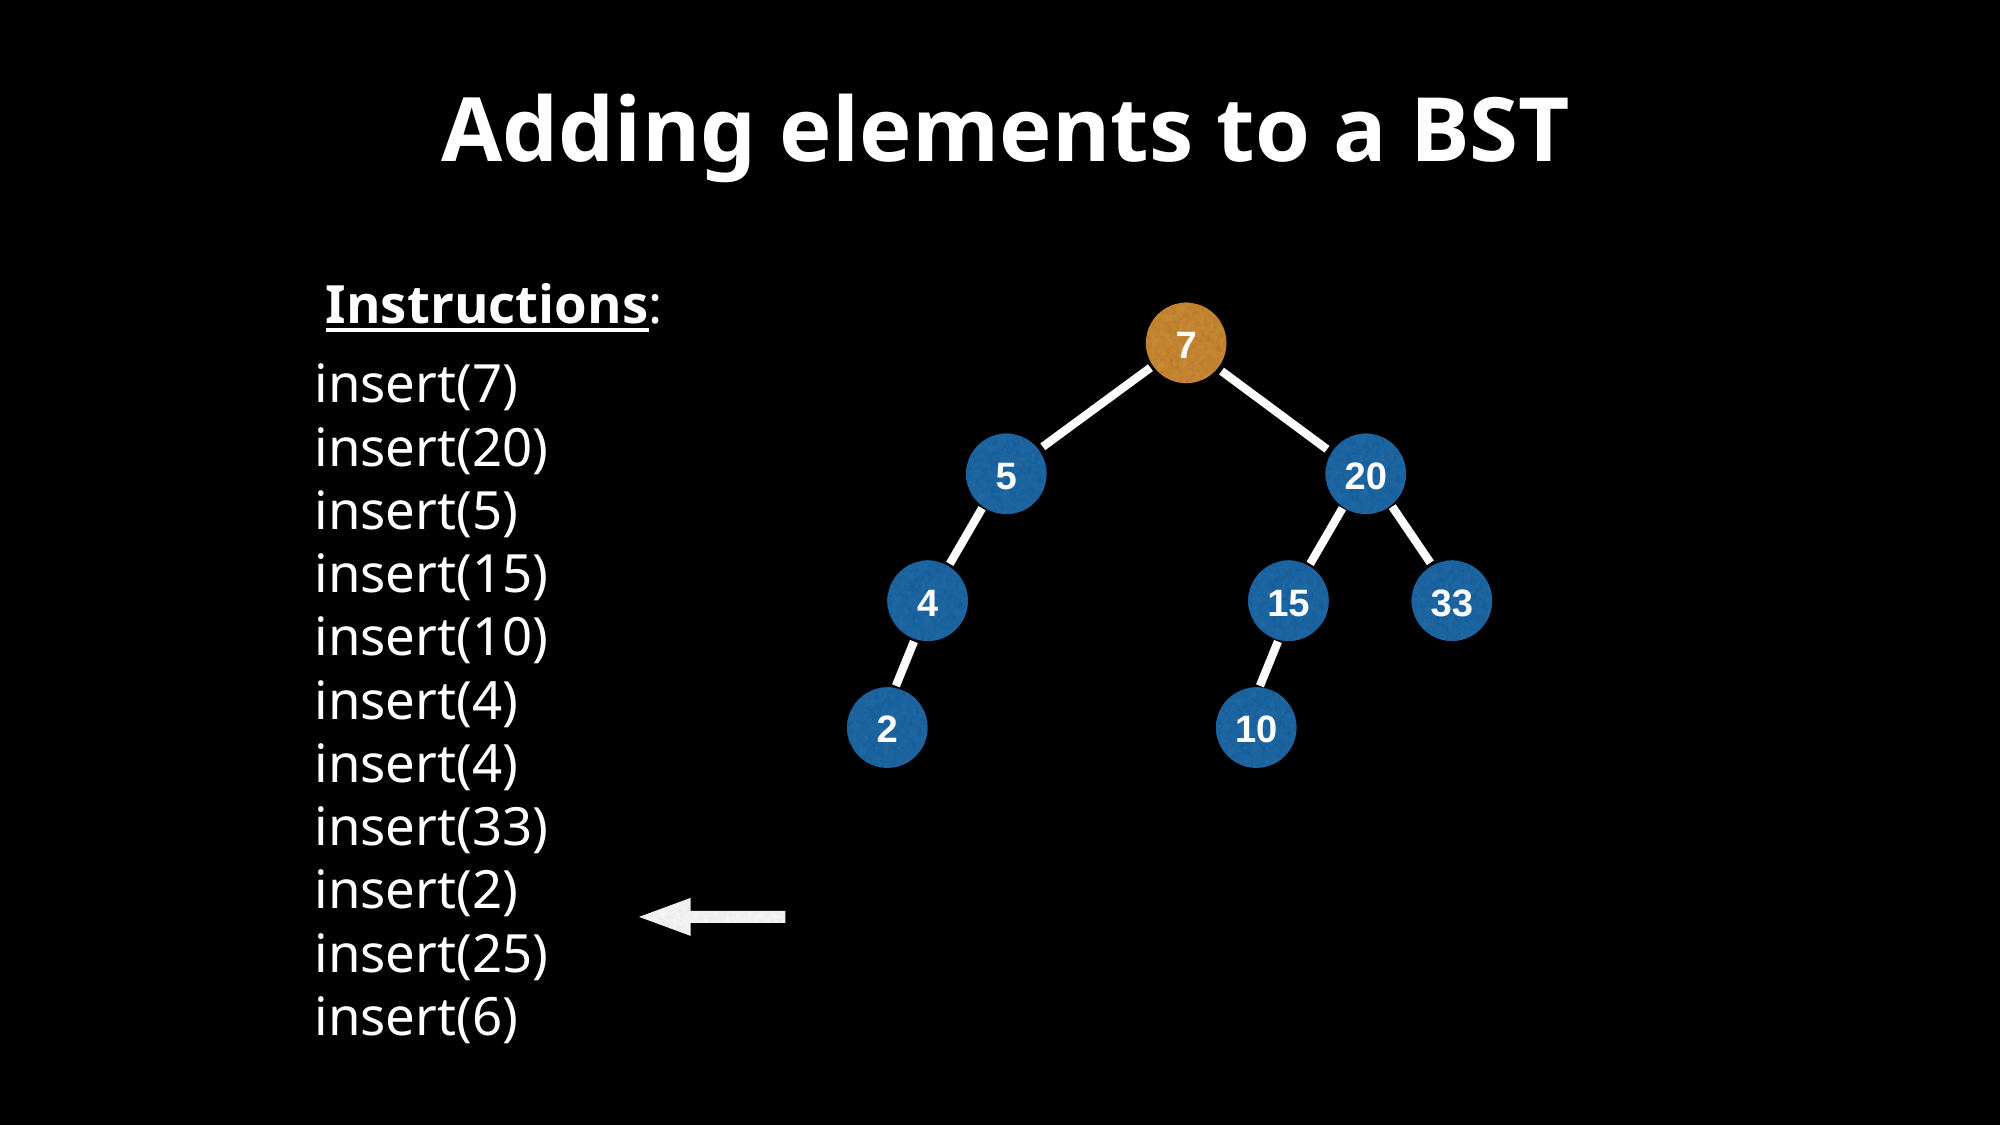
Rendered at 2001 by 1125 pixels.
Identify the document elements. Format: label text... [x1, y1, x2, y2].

text_box Instructions: [319, 265, 669, 341]
text_box 10 [1215, 687, 1297, 768]
text_box 4 [887, 560, 969, 642]
text_box insert(7) insert(20) insert(5) insert(15) insert(10) insert(4) insert(4) insert(33) insert(2) insert(25) insert(6) [308, 344, 555, 1052]
text_box [639, 897, 786, 936]
text_box 5 [966, 433, 1047, 515]
text_box 7 [1145, 302, 1227, 384]
text_box 20 [1325, 433, 1407, 515]
text_box 33 [1411, 560, 1493, 642]
text_box 2 [847, 687, 928, 768]
title Adding elements to a BST [380, 20, 1633, 232]
text_box 15 [1248, 560, 1329, 642]
